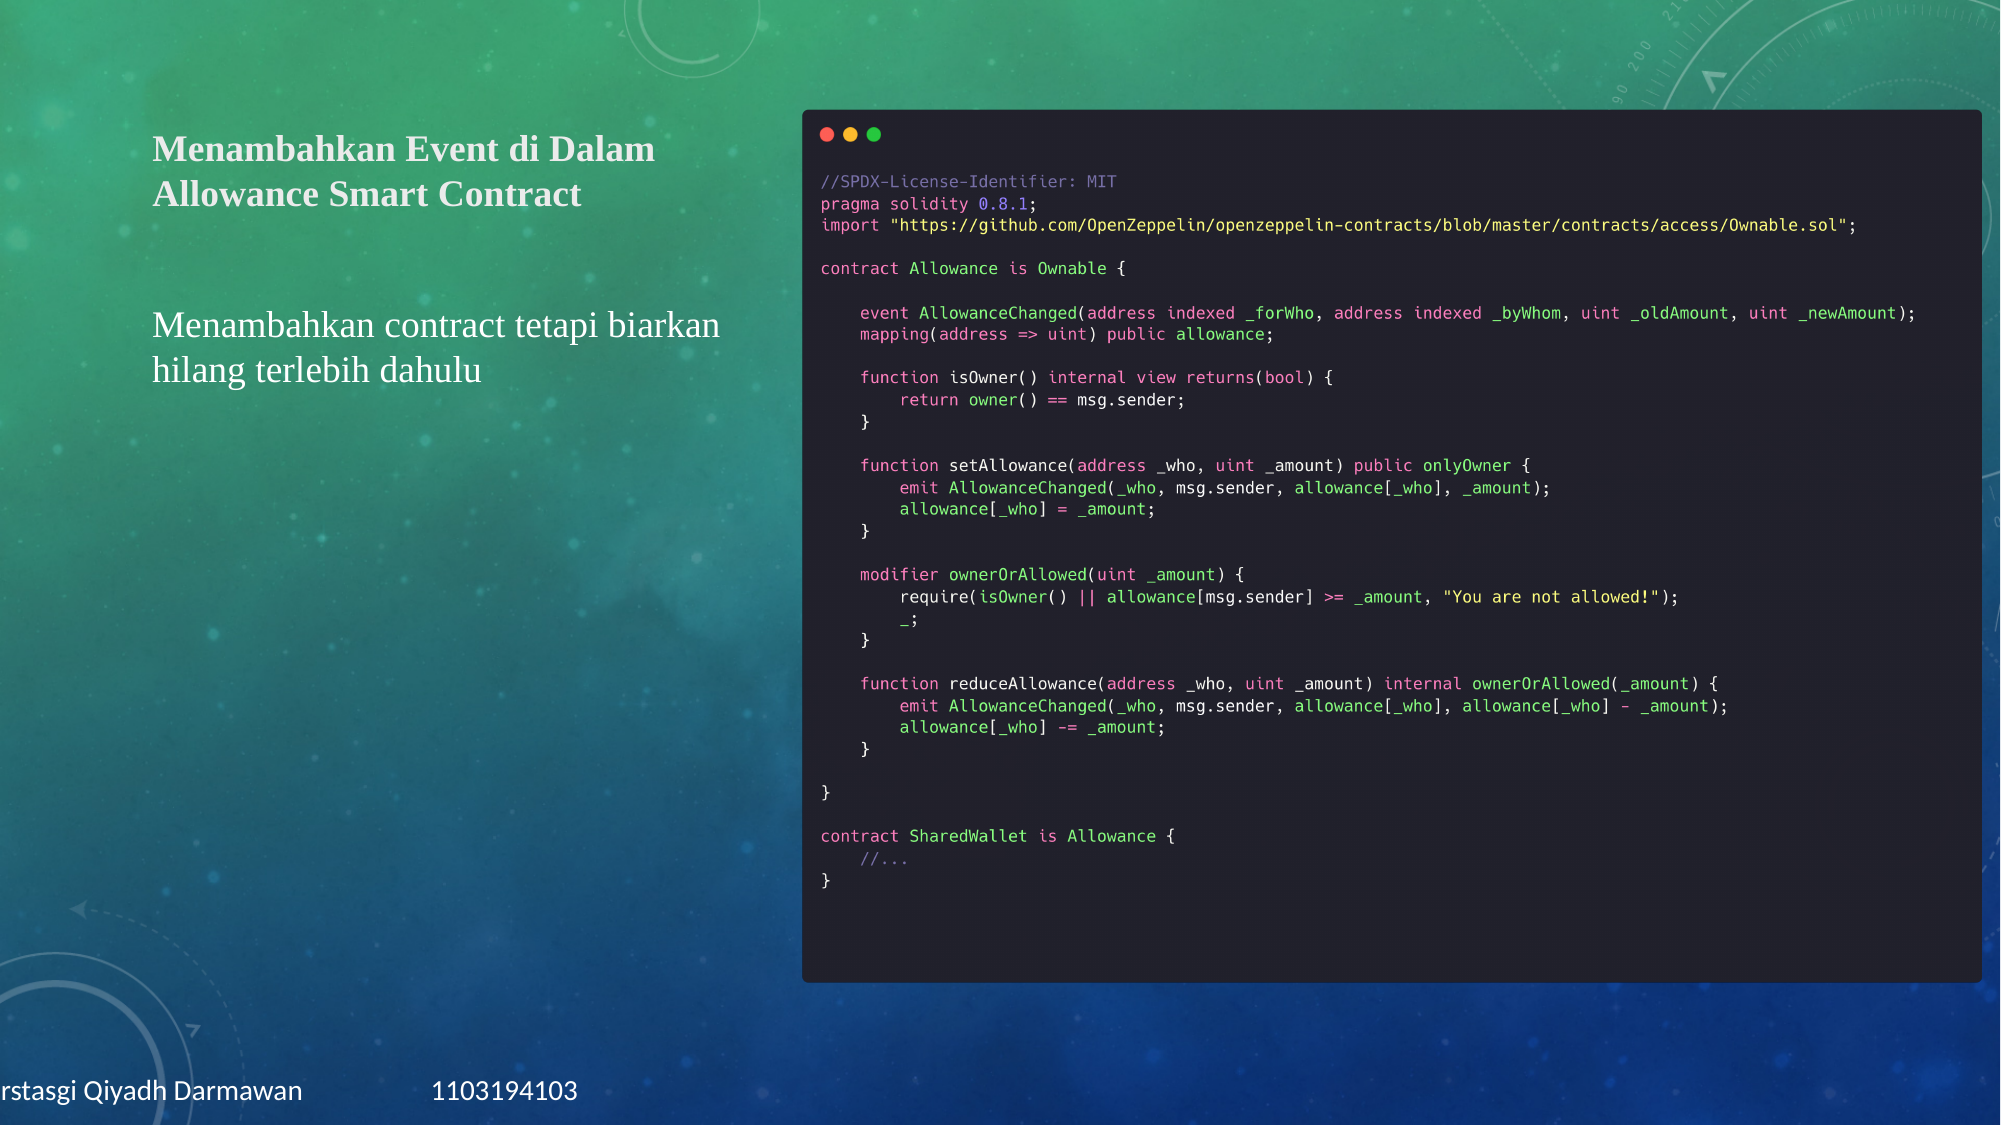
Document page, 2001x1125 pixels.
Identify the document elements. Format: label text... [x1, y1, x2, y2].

title Menambahkan Event di Dalam Allowance Smart Contract [137, 59, 729, 278]
text_box Menambahkan contract tetapi biarkan hilang terlebih dahulu [137, 292, 729, 398]
text_box Firstasgi Qiyadh Darmawan 1103194103 [0, 1064, 593, 1115]
picture [0, 0, 2001, 1125]
